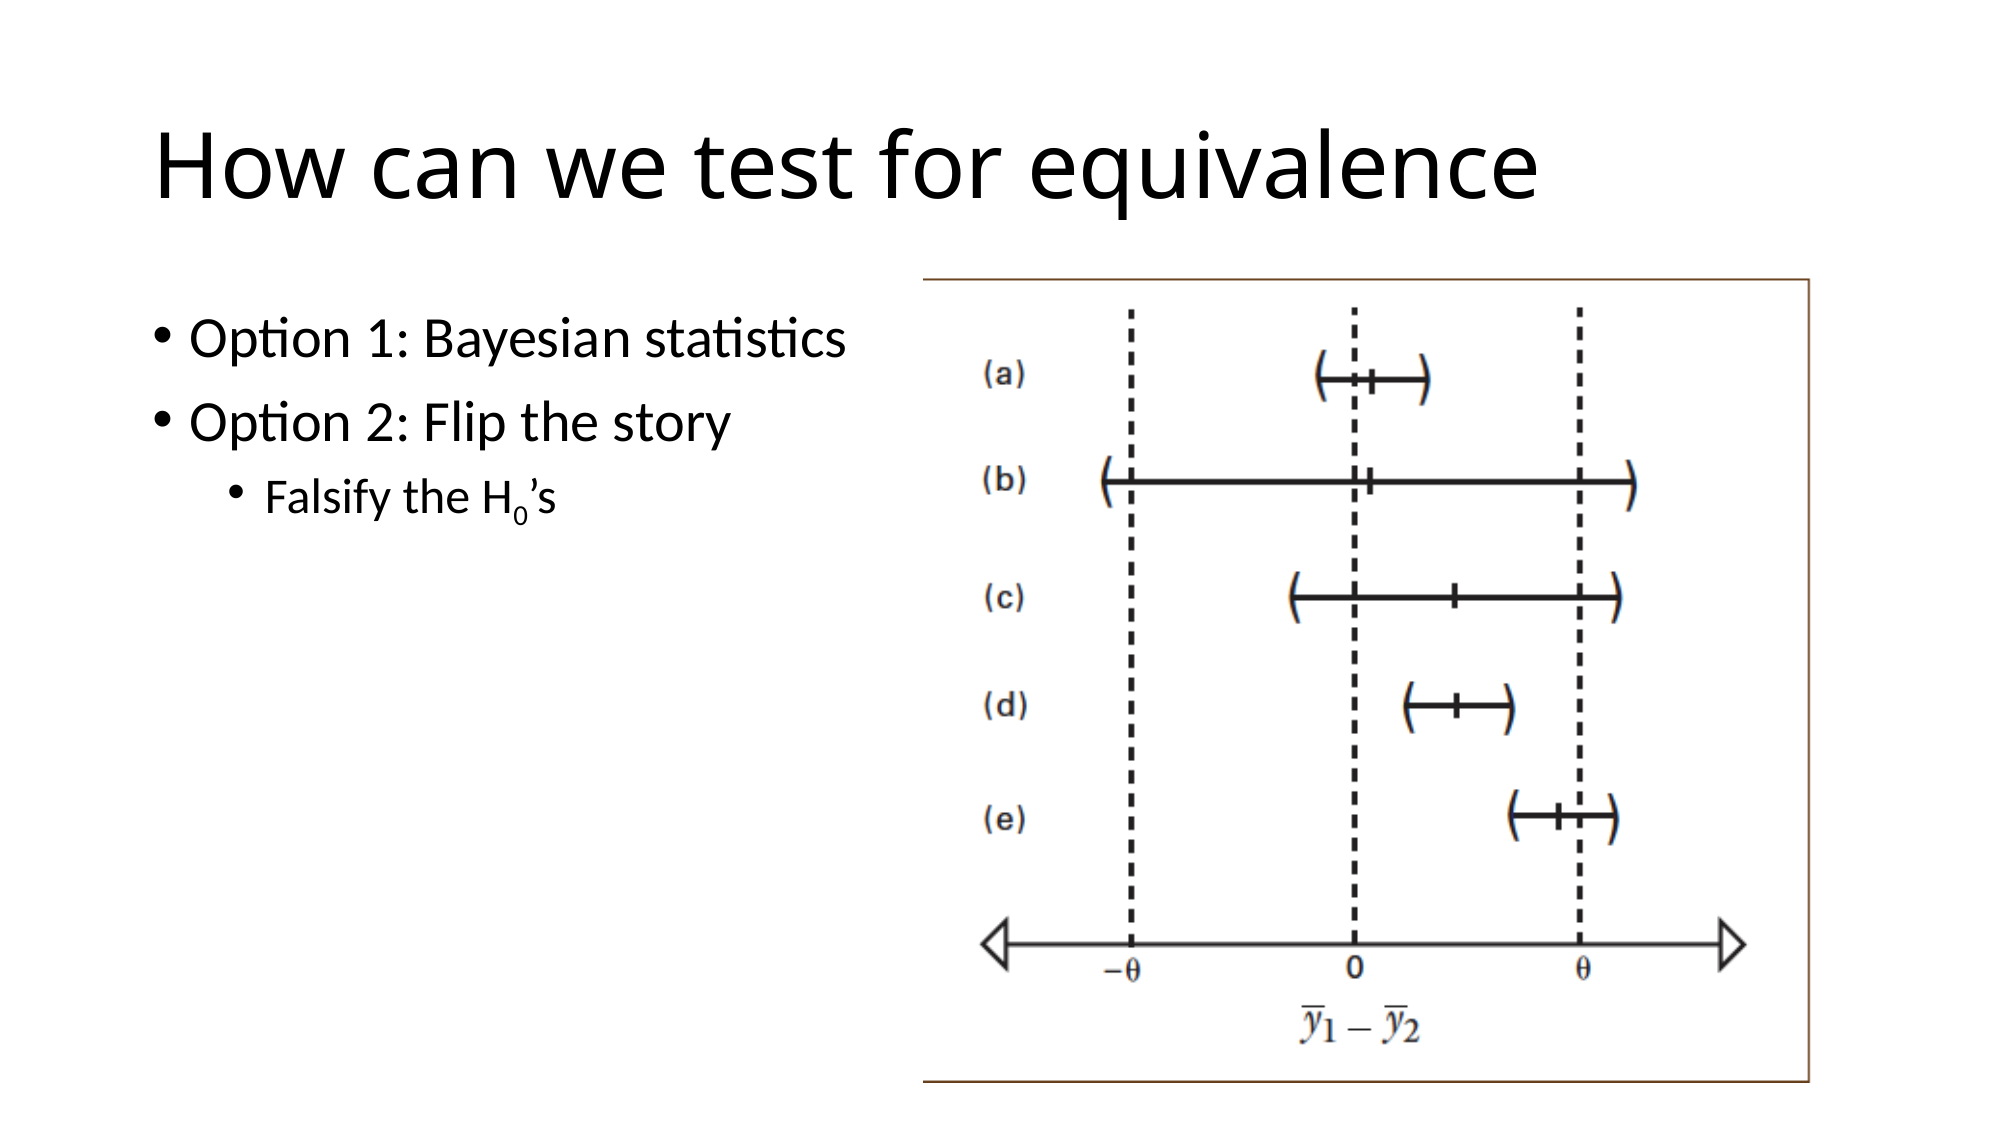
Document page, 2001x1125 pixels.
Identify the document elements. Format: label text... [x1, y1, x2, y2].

title How can we test for equivalence [137, 59, 1863, 278]
picture [923, 277, 1818, 1083]
